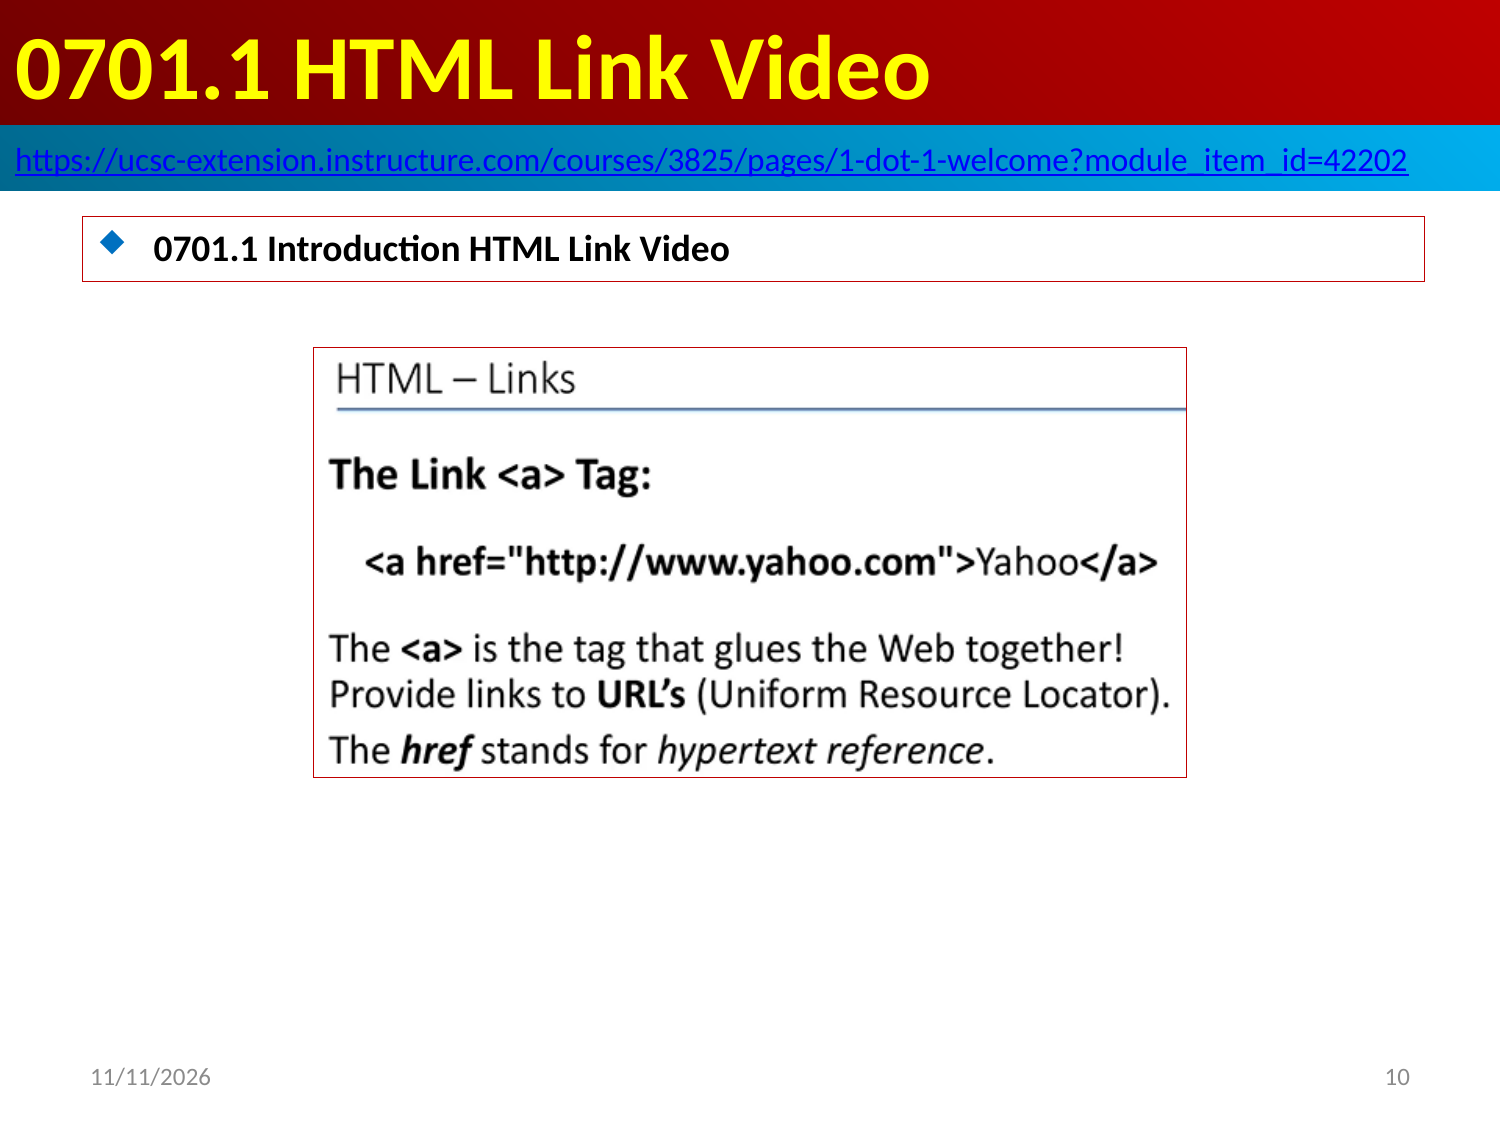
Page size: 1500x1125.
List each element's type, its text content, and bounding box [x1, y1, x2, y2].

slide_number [75, 1042, 425, 1109]
slide_number 10 [1074, 1042, 1425, 1109]
text_box [119, 52, 183, 109]
text_box https://ucsc-extension.instructure.com/courses/3825/pages/1-dot-1-welcome?module_item_id=42202 [0, 125, 1500, 191]
title 0701.1 HTML Link Video [0, 0, 1500, 125]
picture [312, 347, 1187, 778]
subtitle 0701.1 Introduction HTML Link Video [82, 216, 1425, 282]
